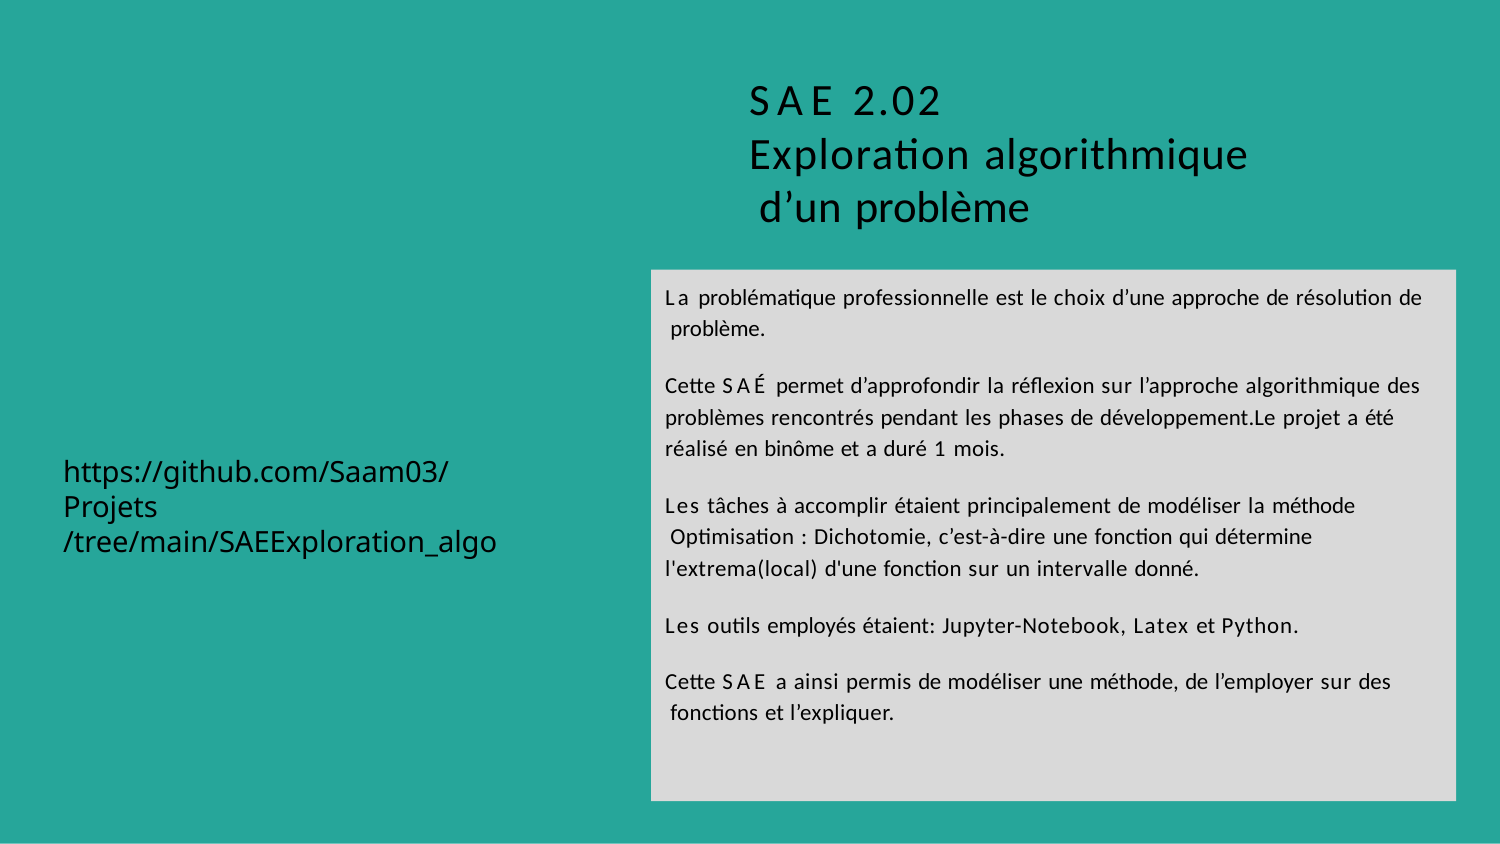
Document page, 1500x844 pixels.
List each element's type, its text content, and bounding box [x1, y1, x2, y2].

text_box Cette SAÉ permet d’approfondir la réﬂexion sur l’approche algorithmique des problèmes rencontrés pendant les phases de développement.Le projet a été réalisé en binôme et a duré 1 mois. [663, 364, 1430, 461]
text_box Les outils employés étaient: Jupyter-Notebook, Latex et Python. Cette SAE a ainsi permis de modéliser une méthode, de l’employer sur des fonctions et l’expliquer. [663, 608, 1397, 726]
text_box [651, 269, 1457, 802]
text_box Les tâches à accomplir étaient principalement de modéliser la méthode Optimisation : Dichotomie, c’est-à-dire une fonction qui détermine l'extrema(local) d'une fonction sur un intervalle donné. [663, 484, 1359, 581]
text_box https://github.com/Saam03/Projets /tree/main/SAEExploration_algo [61, 450, 511, 558]
text_box La problématique professionnelle est le choix d’une approche de résolution de problème. [663, 276, 1426, 342]
title SAE 2.02 Exploration algorithmique d’un problème [747, 68, 1259, 232]
